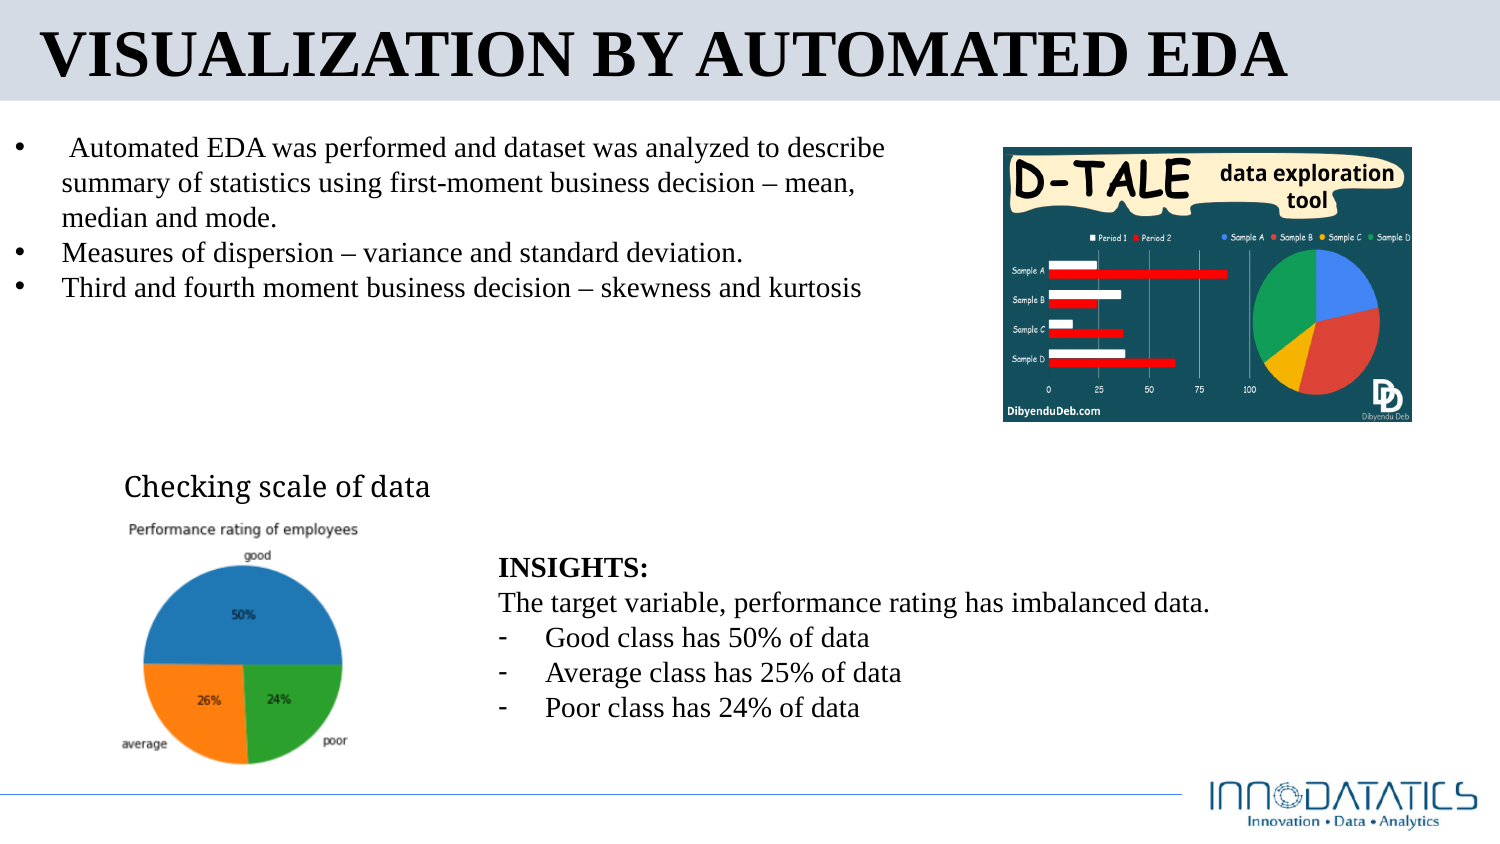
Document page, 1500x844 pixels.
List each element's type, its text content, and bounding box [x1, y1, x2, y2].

title VISUALIZATION BY AUTOMATED EDA [28, 12, 1322, 97]
picture [1208, 760, 1489, 844]
text_box Automated EDA was performed and dataset was analyzed to describe summary of statistics using first-moment business decision – mean, median and mode. Measures of dispersion – variance and standard deviation. Third and fourth moment business decision – skewness and kurtosis [0, 121, 922, 346]
text_box Checking scale of data [0, 467, 554, 510]
picture [1002, 147, 1412, 423]
picture [85, 508, 411, 780]
text_box INSIGHTS: The target variable, performance rating has imbalanced data. Good class has 50% of data Average class has 25% of data Poor class has 24% of data [483, 541, 1412, 731]
